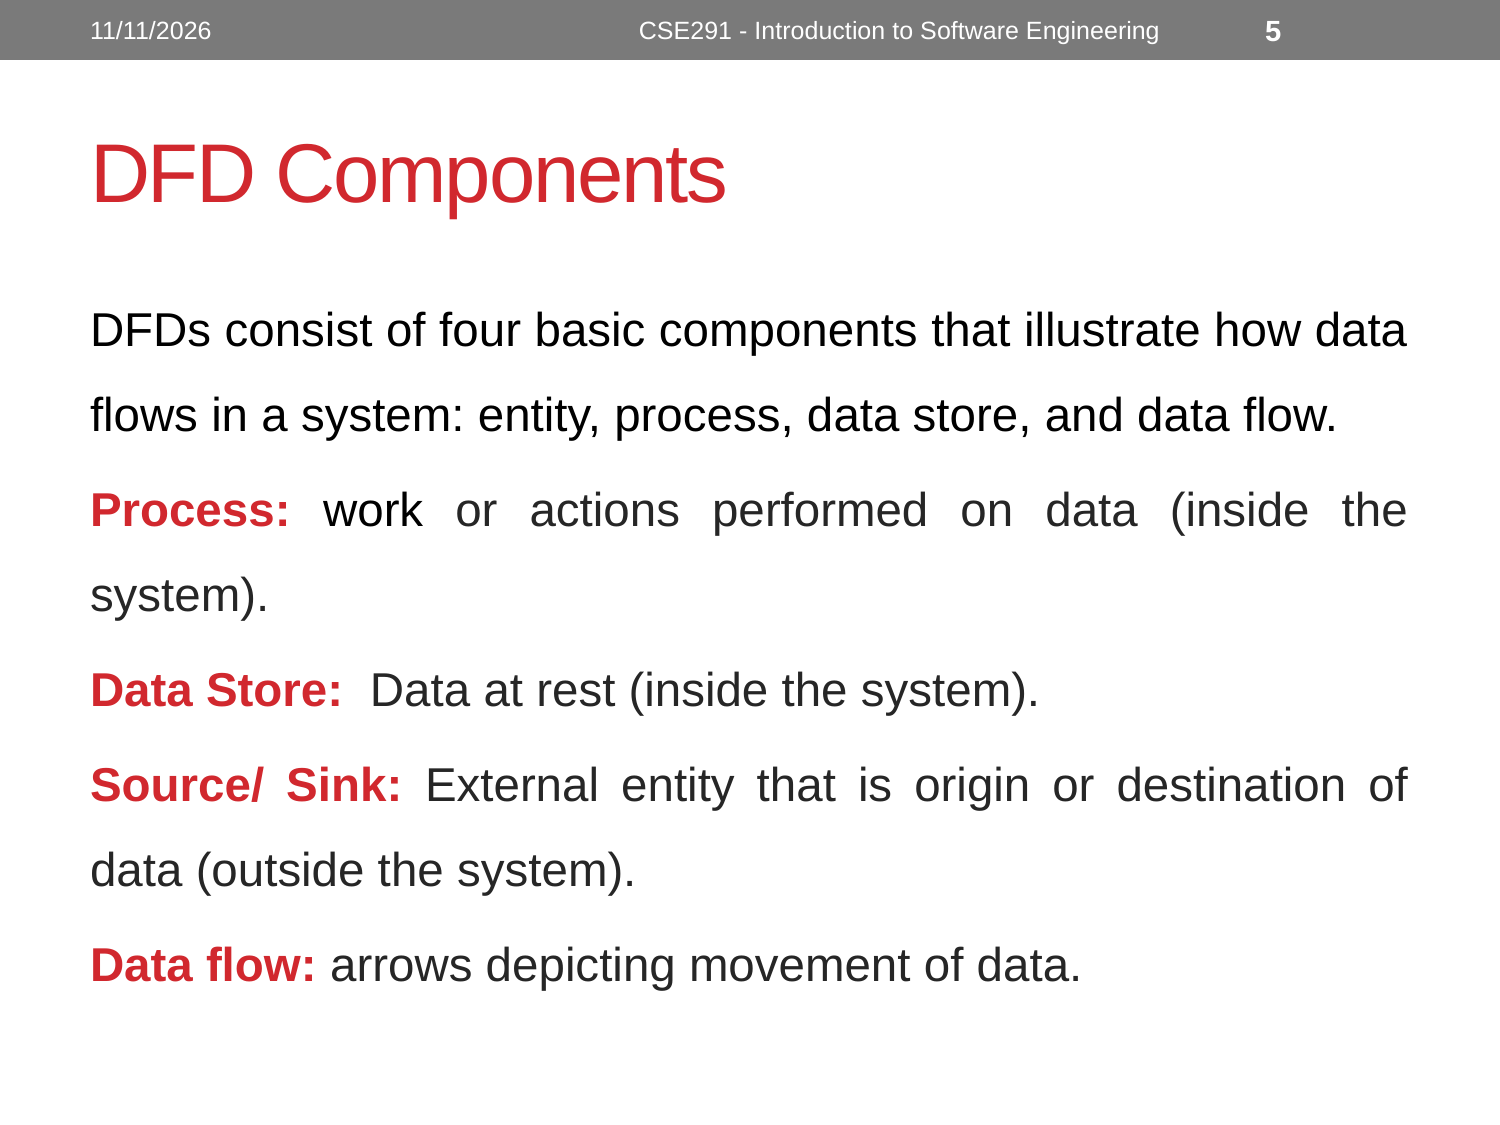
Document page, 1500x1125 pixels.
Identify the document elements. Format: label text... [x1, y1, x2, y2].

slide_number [75, 3, 550, 57]
list DFDs consist of four basic components that illustrate how data flows in a system: entity, process, data store, and data flow. Process: work or actions performed on data (inside the system). Data Store: Data at rest (inside the system). Source/ Sink: External entity that is origin or destination of data (outside the system). Data flow: arrows depicting movement of data. [75, 262, 1425, 1063]
title DFD Components [75, 87, 1425, 250]
slide_number 5 [1250, 3, 1425, 57]
footer CSE291 - Introduction to Software Engineering [562, 3, 1238, 57]
